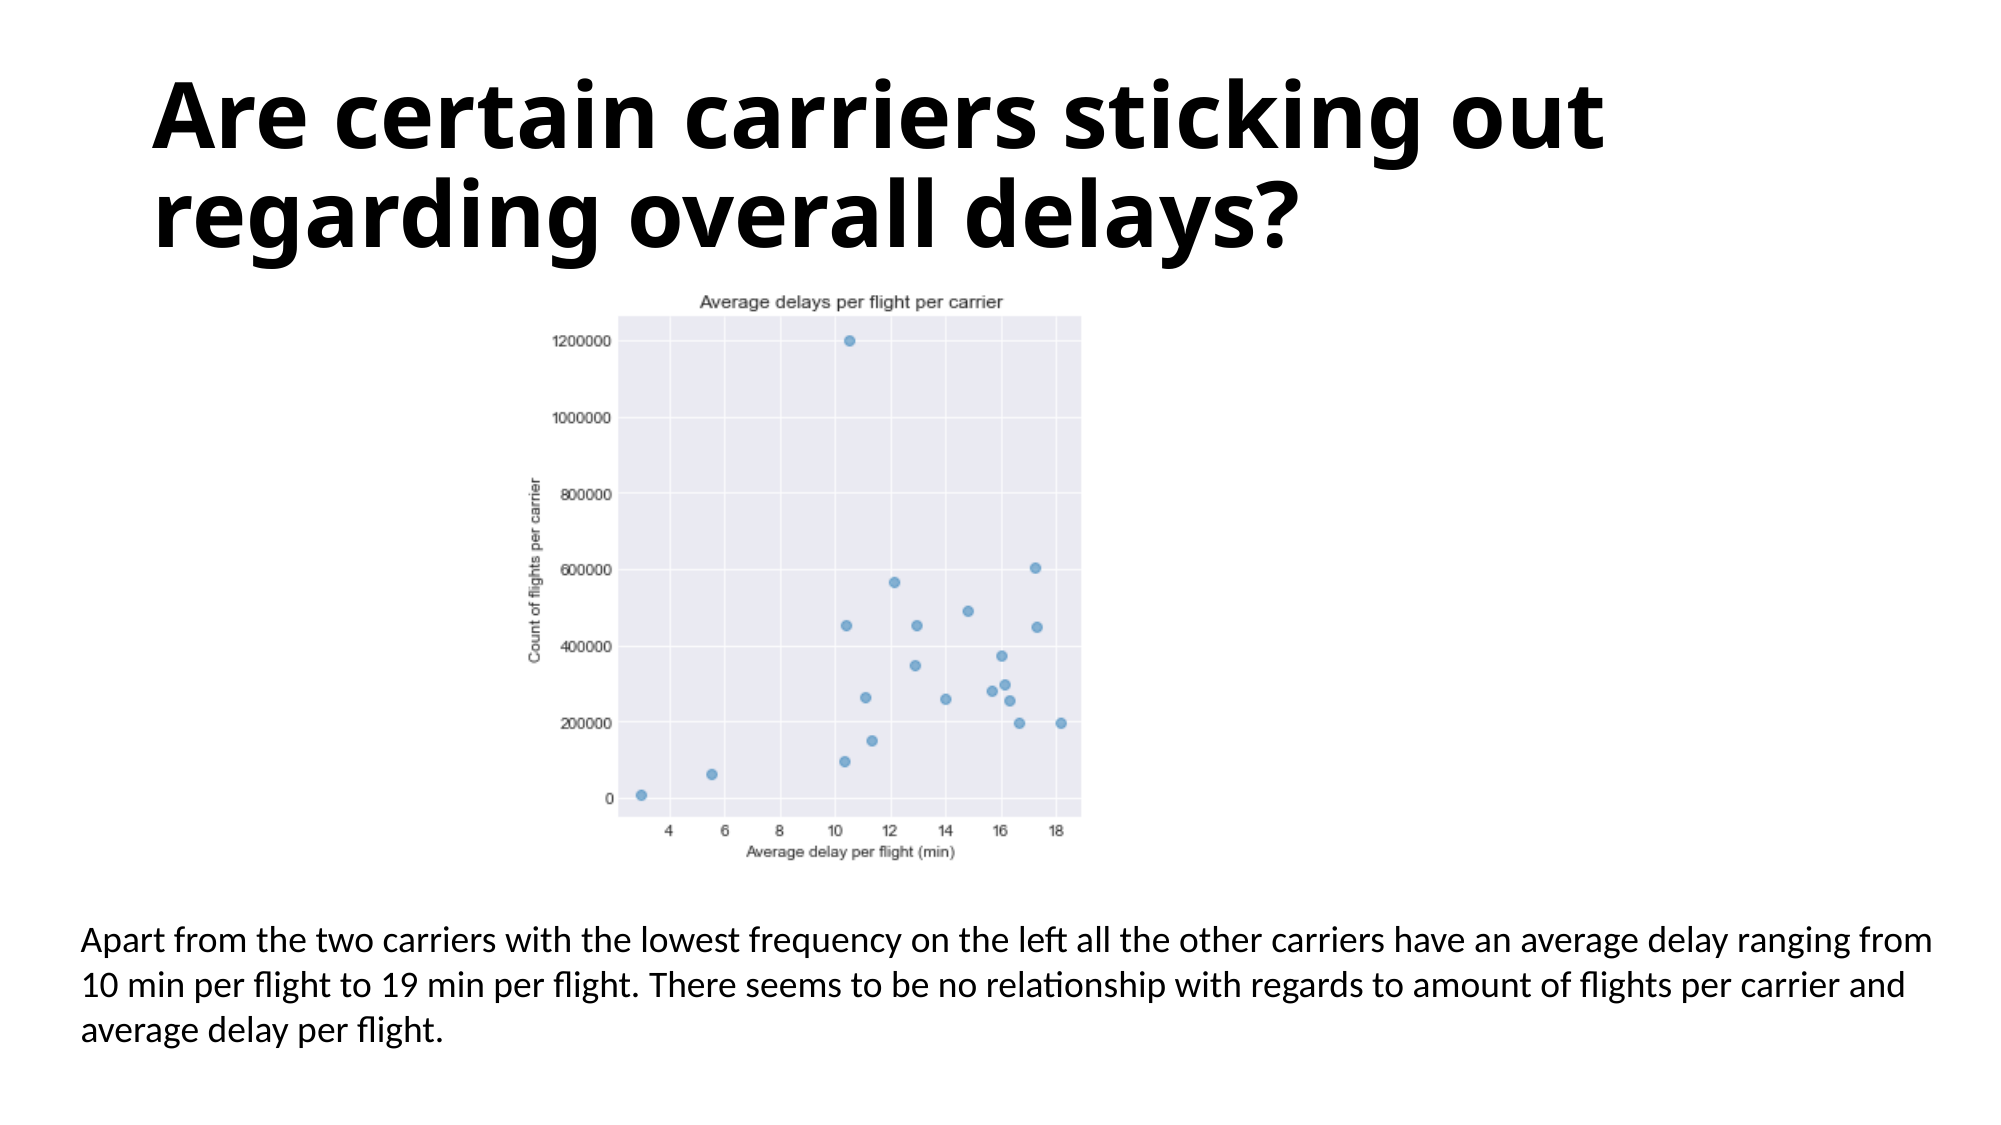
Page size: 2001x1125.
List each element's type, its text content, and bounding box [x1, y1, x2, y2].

picture [516, 286, 1160, 878]
text_box Apart from the two carriers with the lowest frequency on the left all the other carriers have an average delay ranging from 10 min per flight to 19 min per flight. There seems to be no relationship with regards to amount of flights per carrier and average delay per flight. [65, 907, 1963, 1057]
title Are certain carriers sticking out regarding overall delays? [137, 59, 1863, 278]
